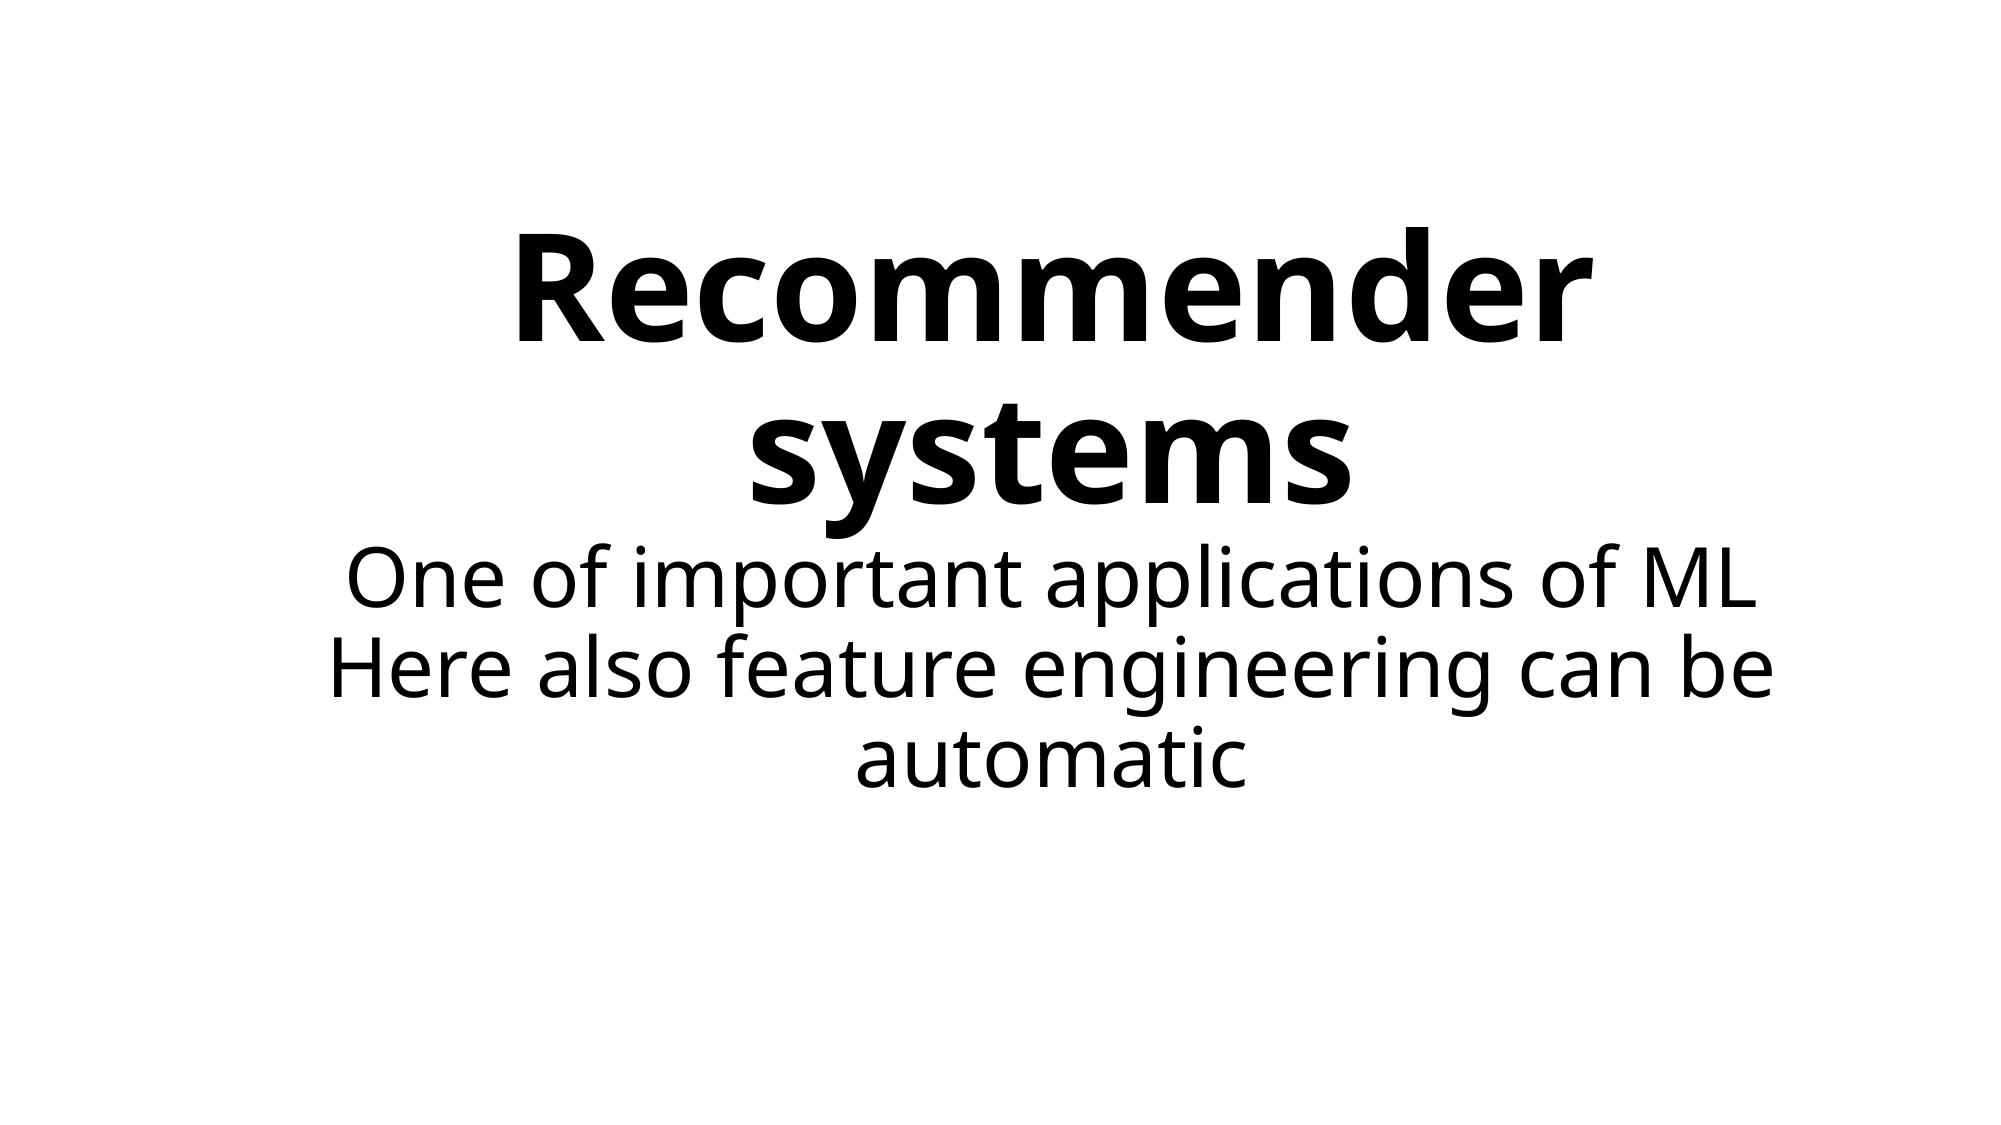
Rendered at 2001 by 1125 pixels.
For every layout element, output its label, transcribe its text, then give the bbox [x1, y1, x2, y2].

title Recommender systems One of important applications of ML Here also feature engineering can be automatic [209, 322, 1895, 695]
